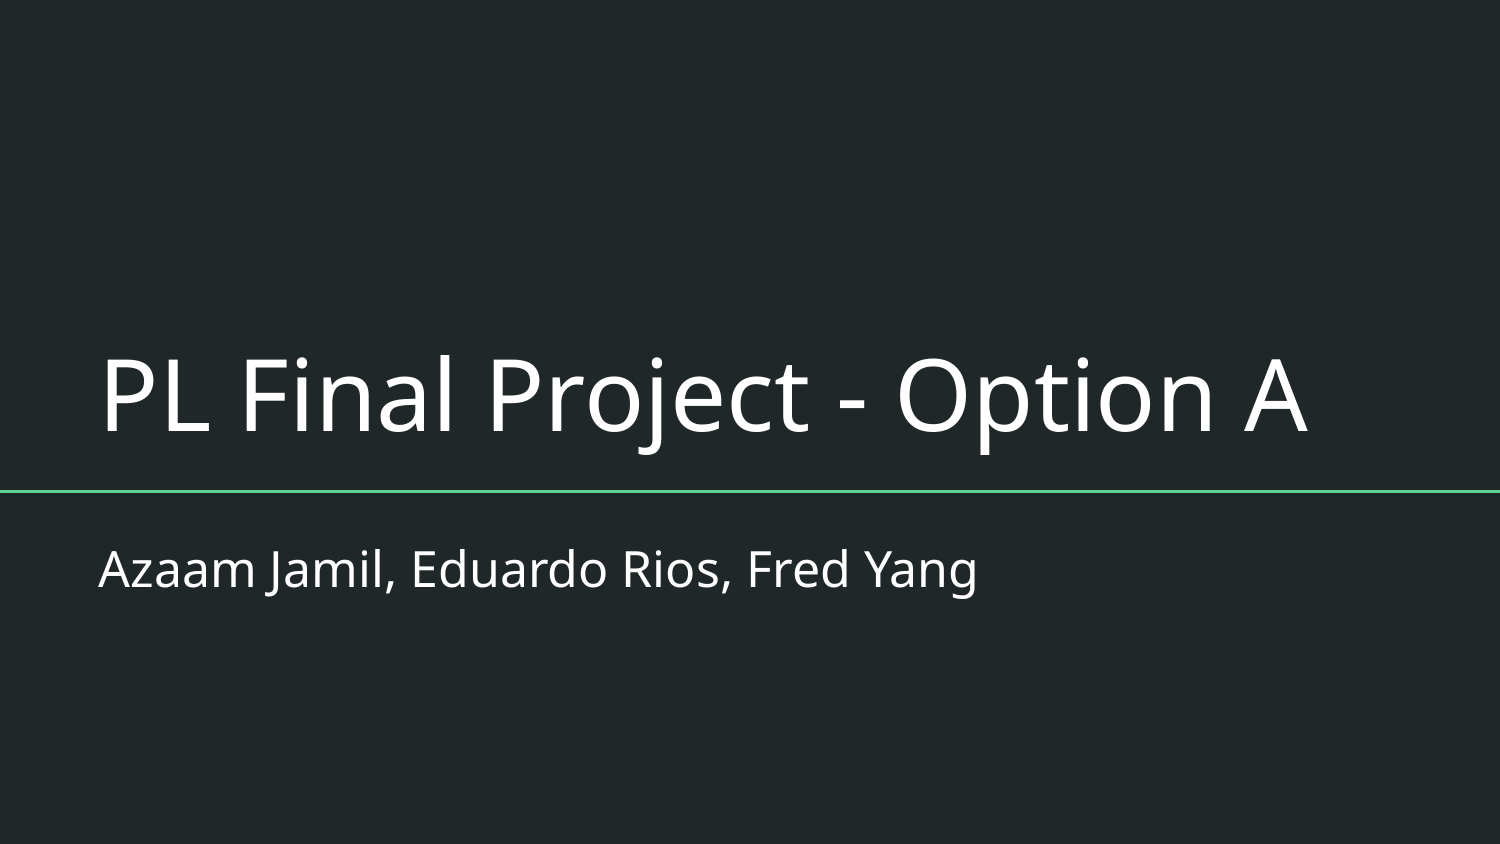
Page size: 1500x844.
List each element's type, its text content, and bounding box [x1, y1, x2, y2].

subtitle Azaam Jamil, Eduardo Rios, Fred Yang [83, 522, 1417, 626]
title PL Final Project - Option A [83, 206, 1417, 467]
